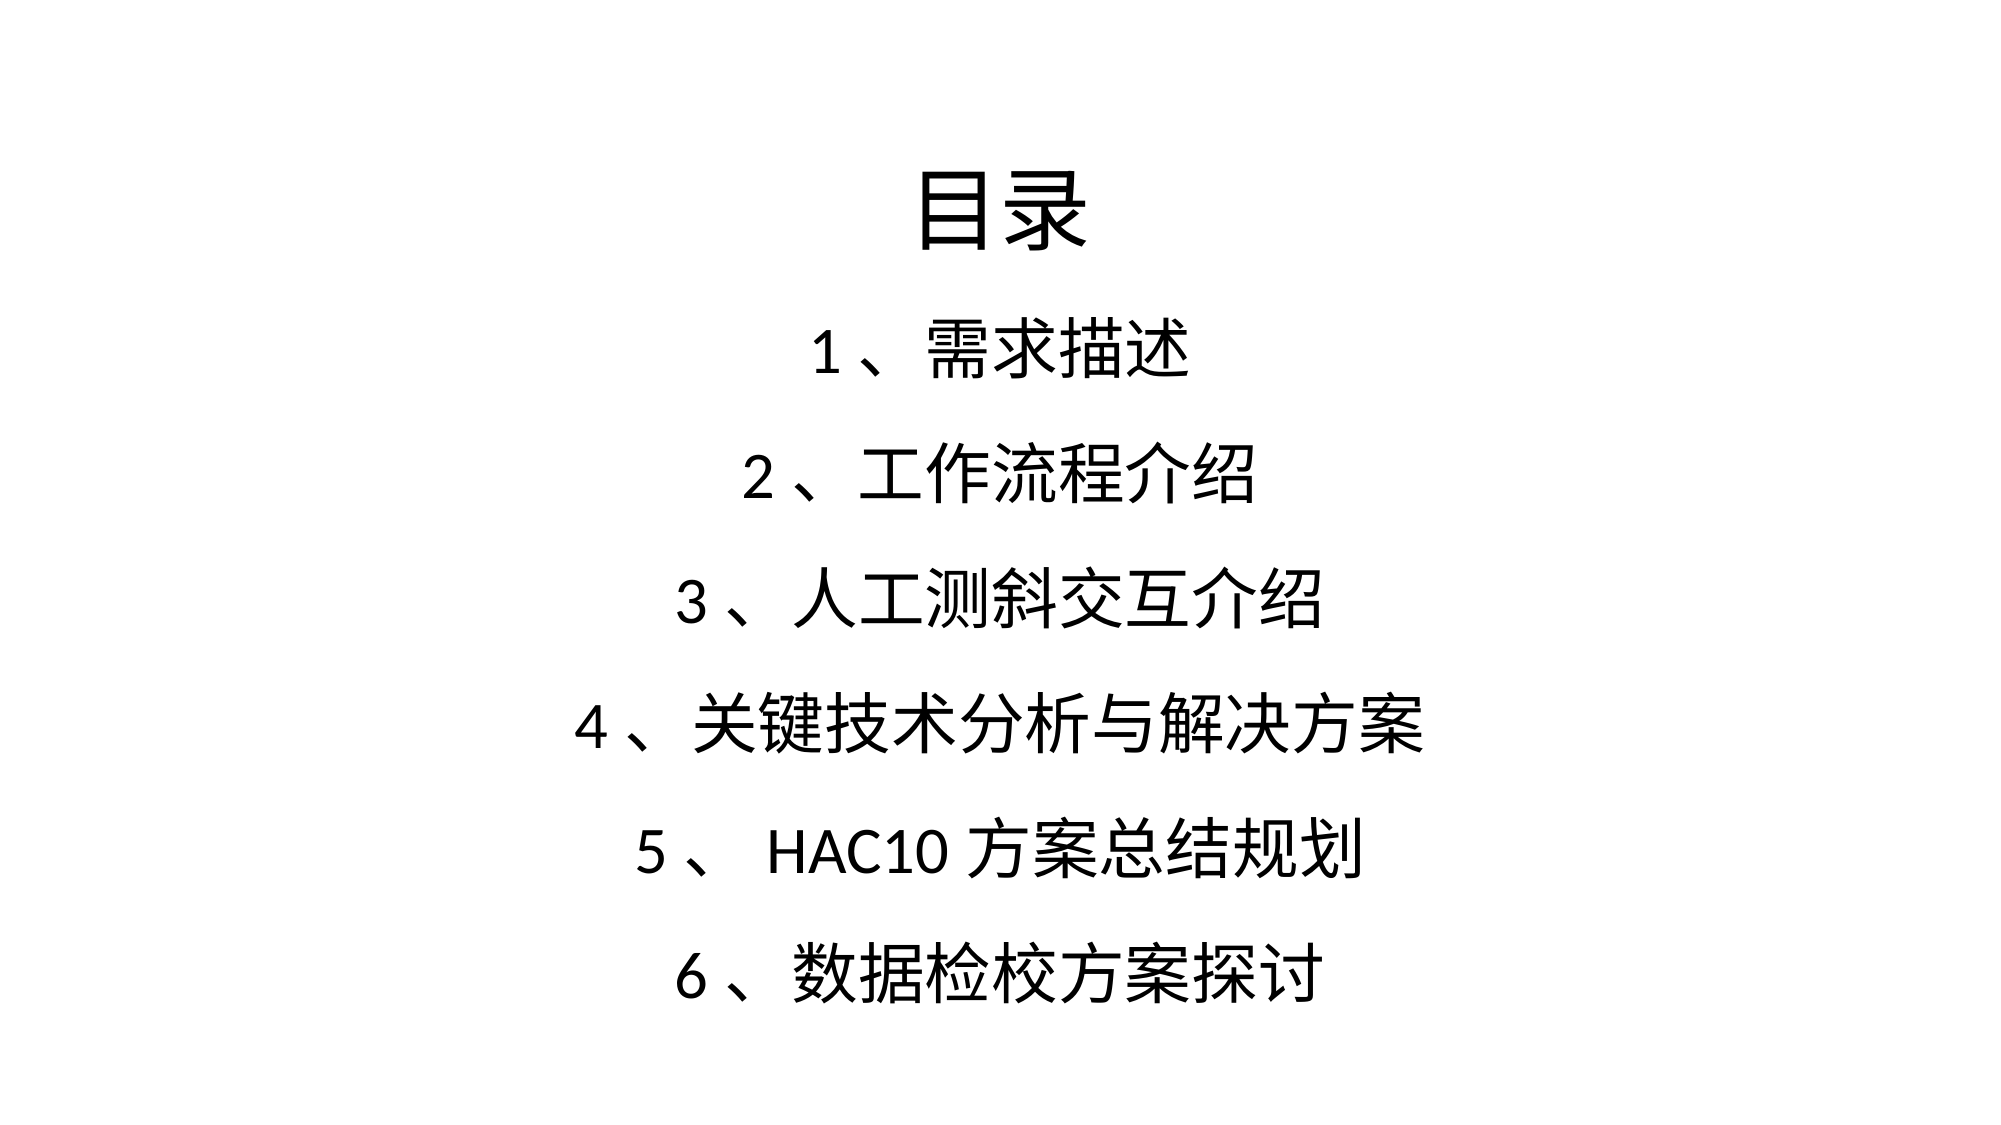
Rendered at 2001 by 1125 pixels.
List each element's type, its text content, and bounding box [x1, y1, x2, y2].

text_box 目录 1、需求描述 2、工作流程介绍 3、人工测斜交互介绍 4、关键技术分析与解决方案 5、HAC10方案总结规划 6、数据检校方案探讨 [228, 129, 1772, 1020]
